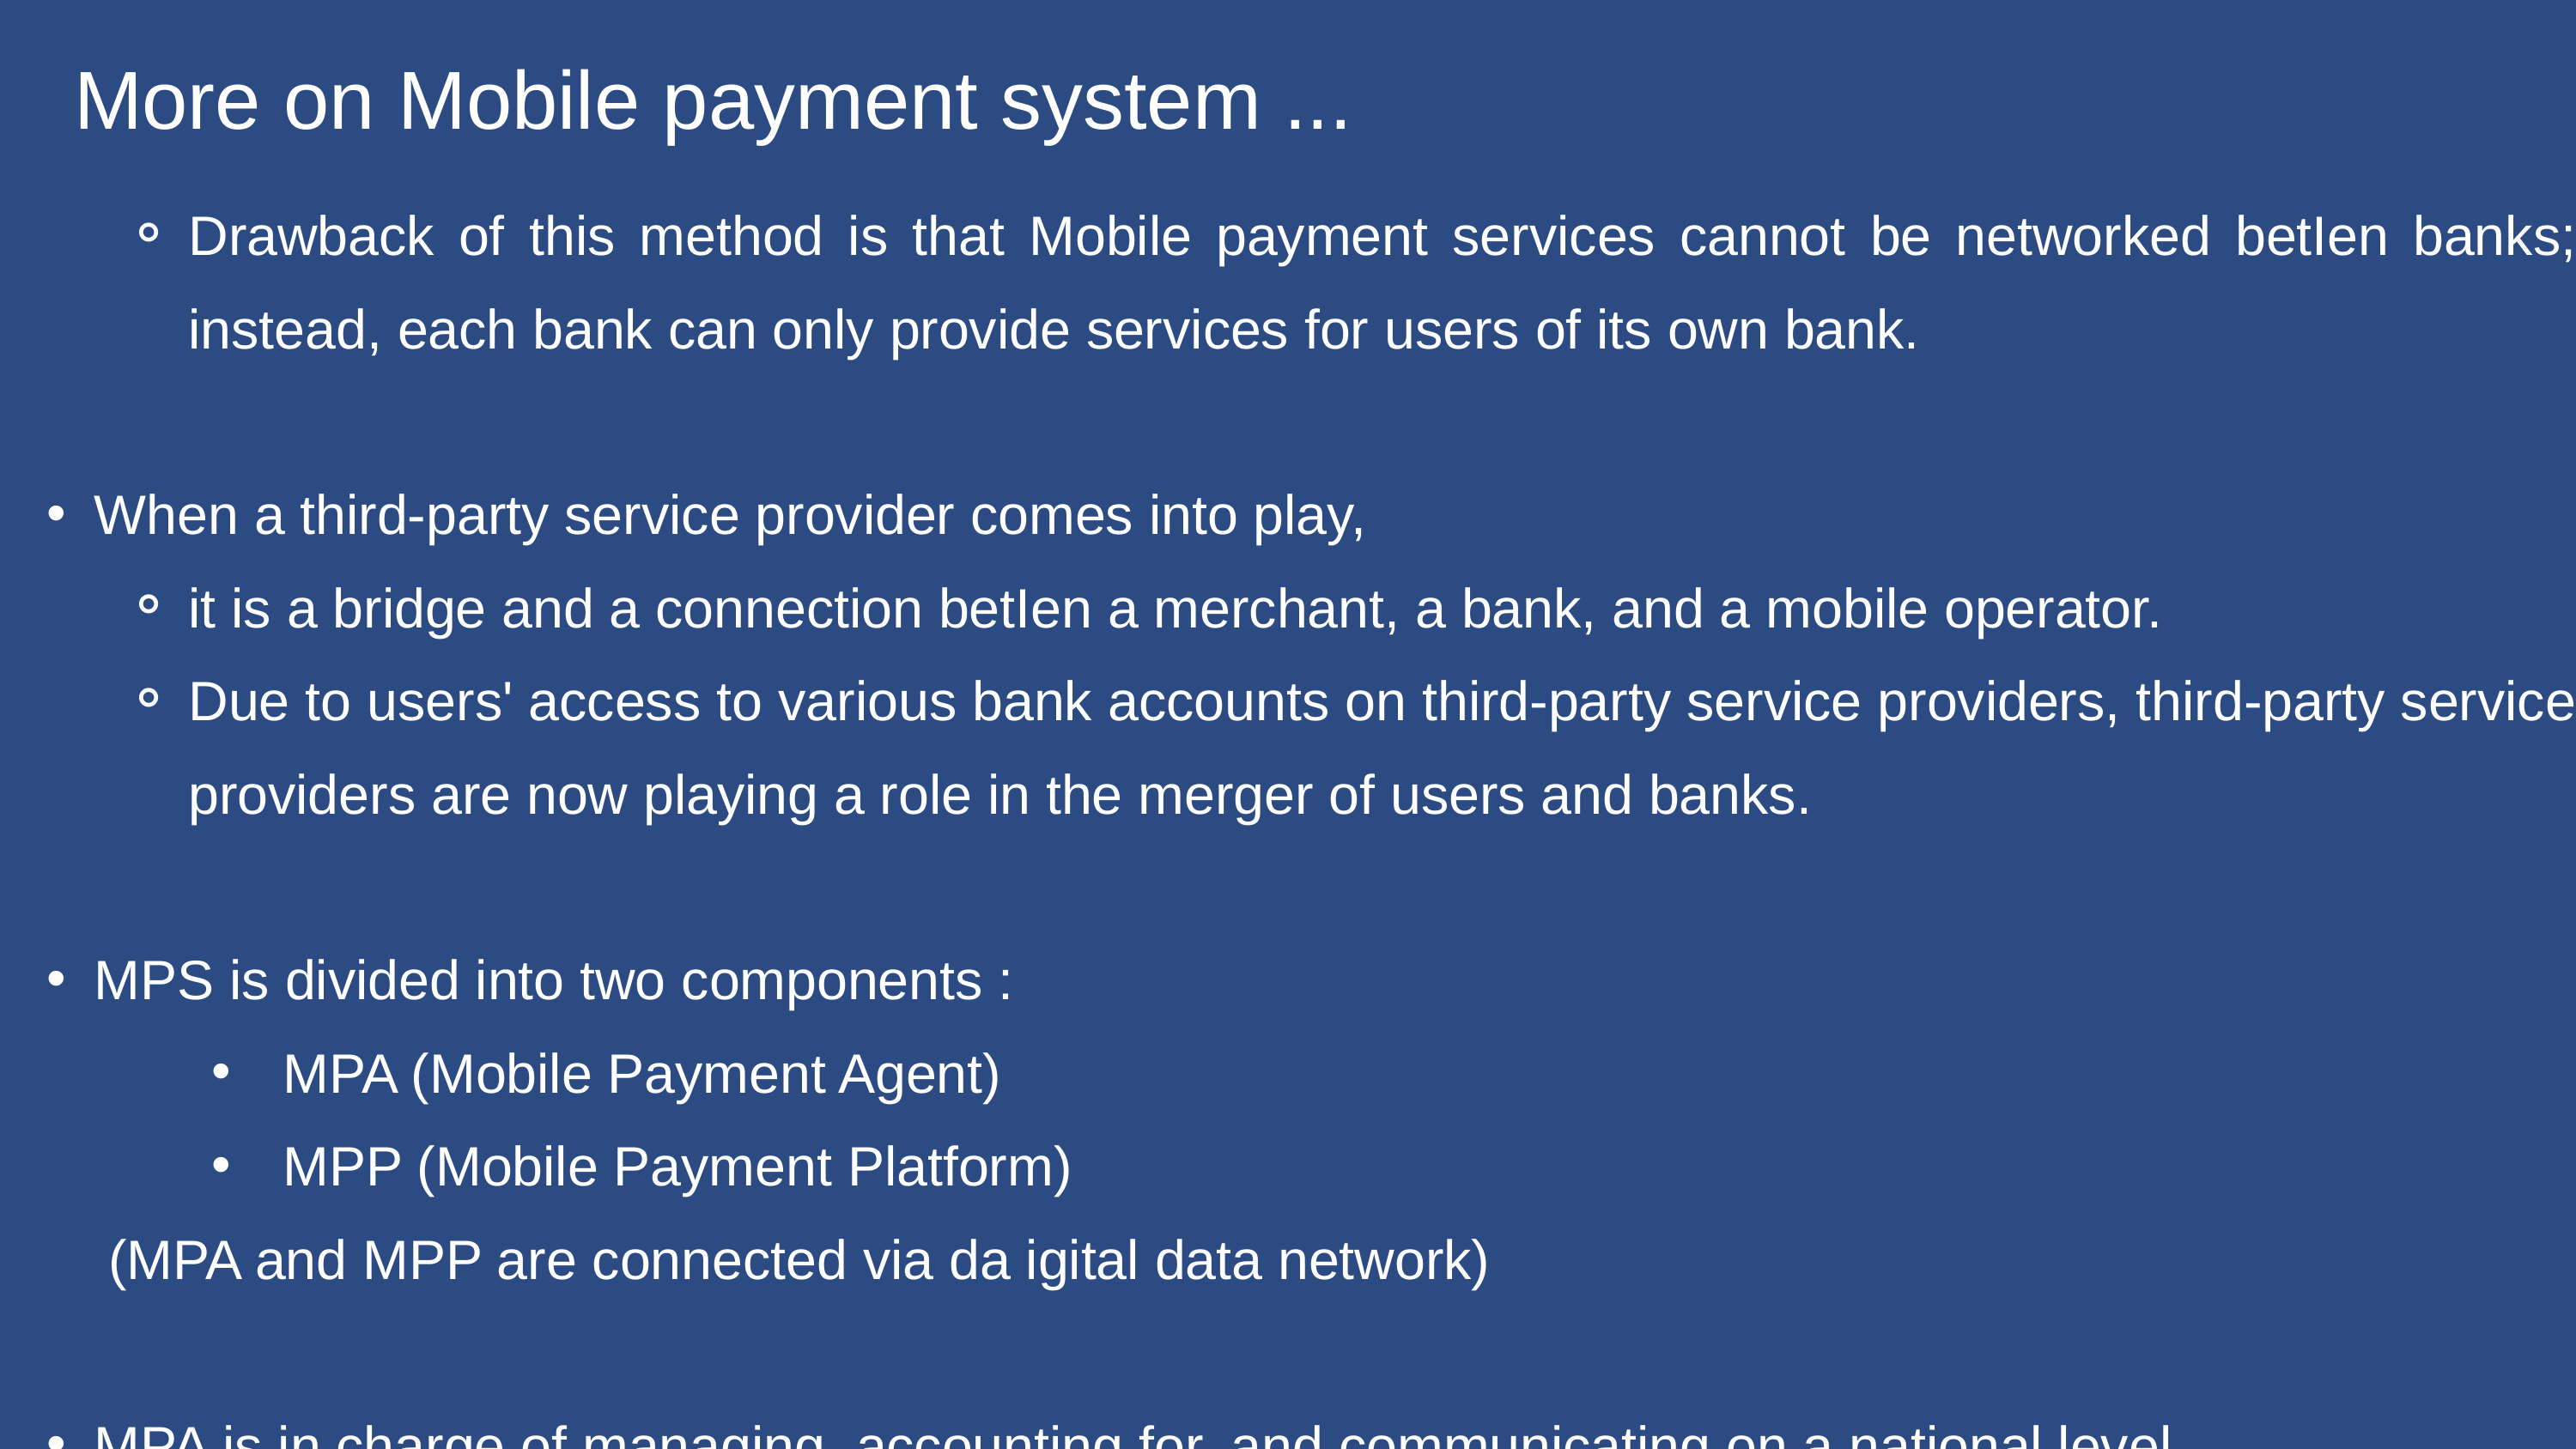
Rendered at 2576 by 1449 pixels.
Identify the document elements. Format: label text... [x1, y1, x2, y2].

text_box Drawback of this method is that Mobile payment services cannot be networked betIen banks; instead, each bank can only provide services for users of its own bank. When a third-party service provider comes into play, it is a bridge and a connection betIen a merchant, a bank, and a mobile operator. Due to users' access to various bank accounts on third-party service providers, third-party service providers are now playing a role in the merger of users and banks. MPS is divided into two components : MPA (Mobile Payment Agent) MPP (Mobile Payment Platform) (MPA and MPP are connected via da igital data network) MPA is in charge of managing, accounting for, and communicating on a national level. MPP is in charge of managing, accounting for, and communicating on a local level. [0, 173, 2576, 1449]
text_box More on Mobile payment system ... [0, 7, 1450, 146]
